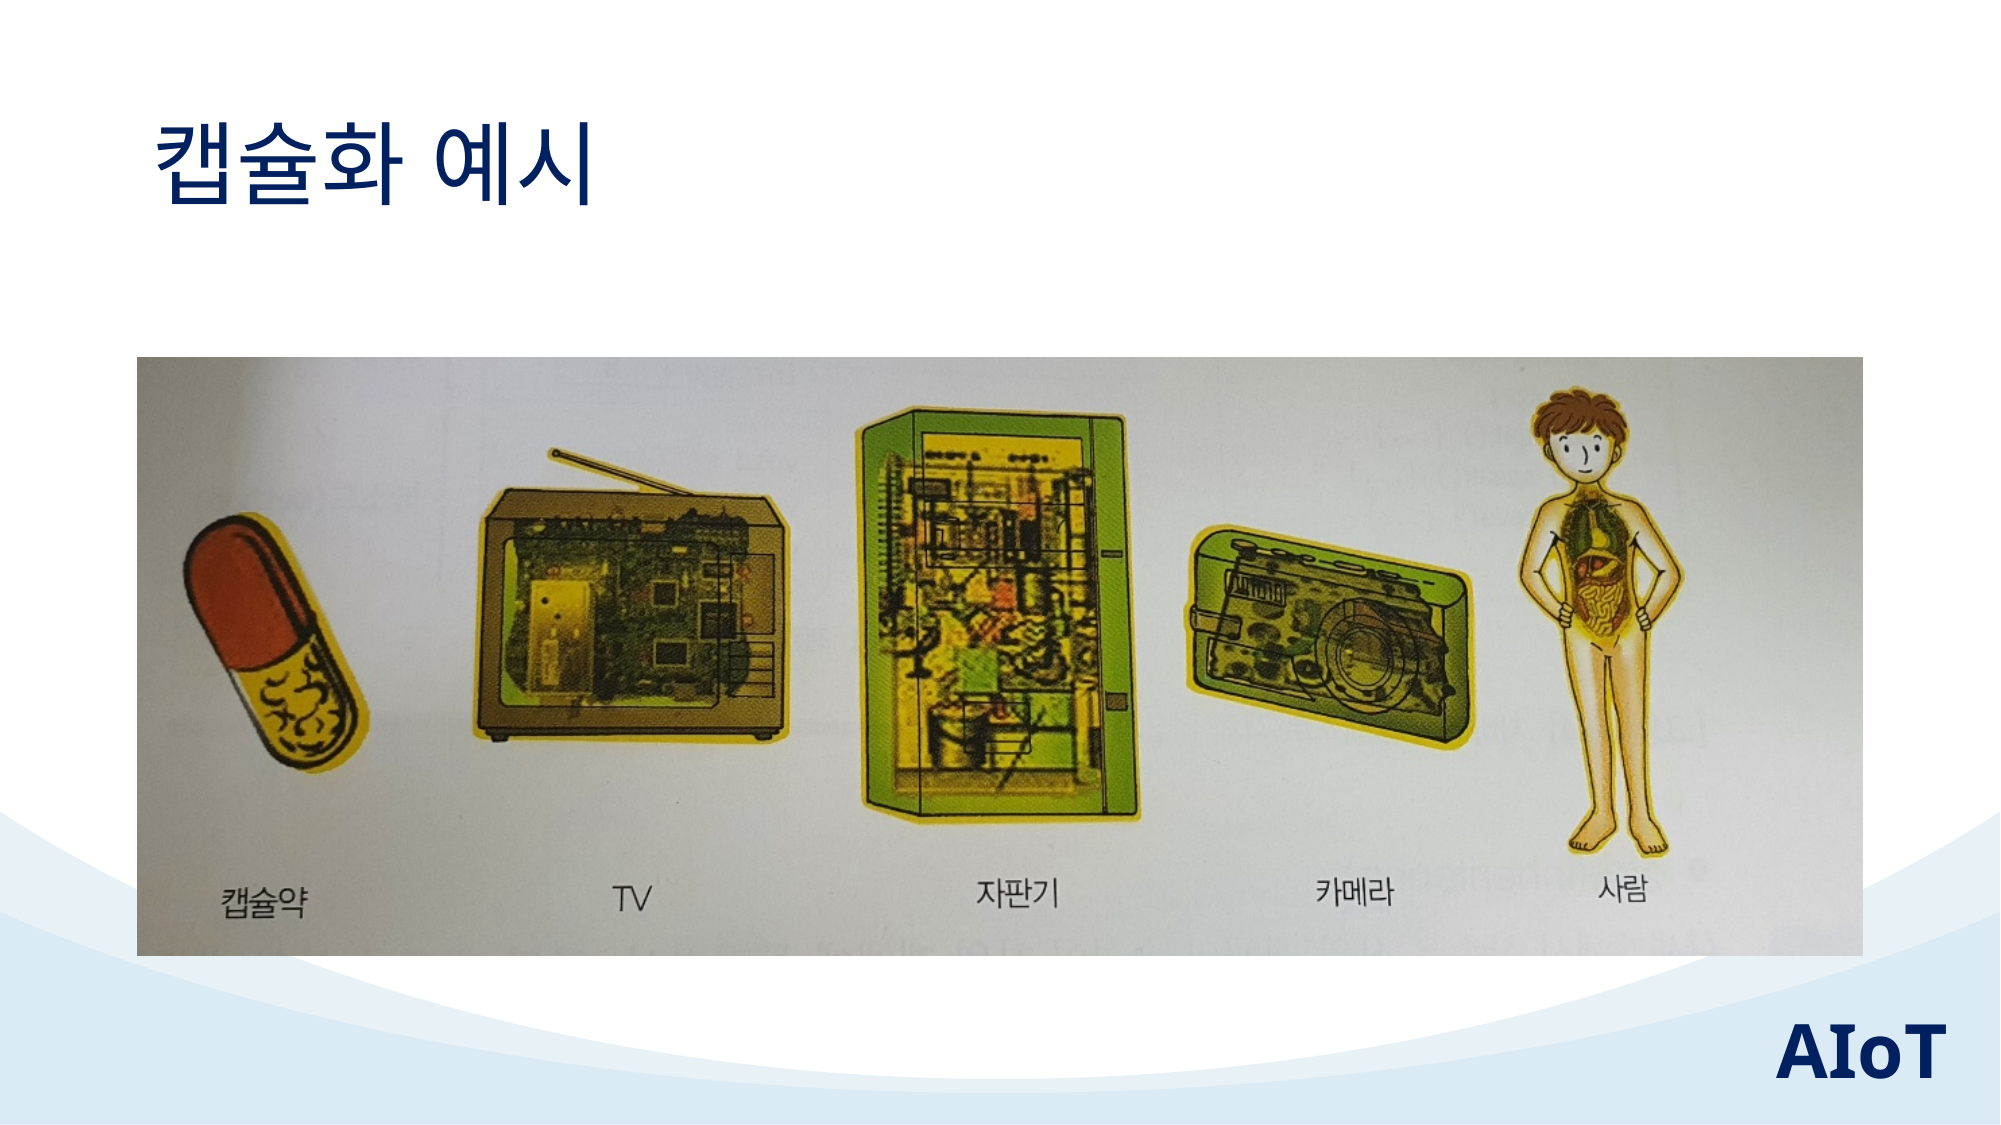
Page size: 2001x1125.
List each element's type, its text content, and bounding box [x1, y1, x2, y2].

title 캡슐화 예시 [137, 59, 1863, 278]
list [137, 357, 1863, 956]
